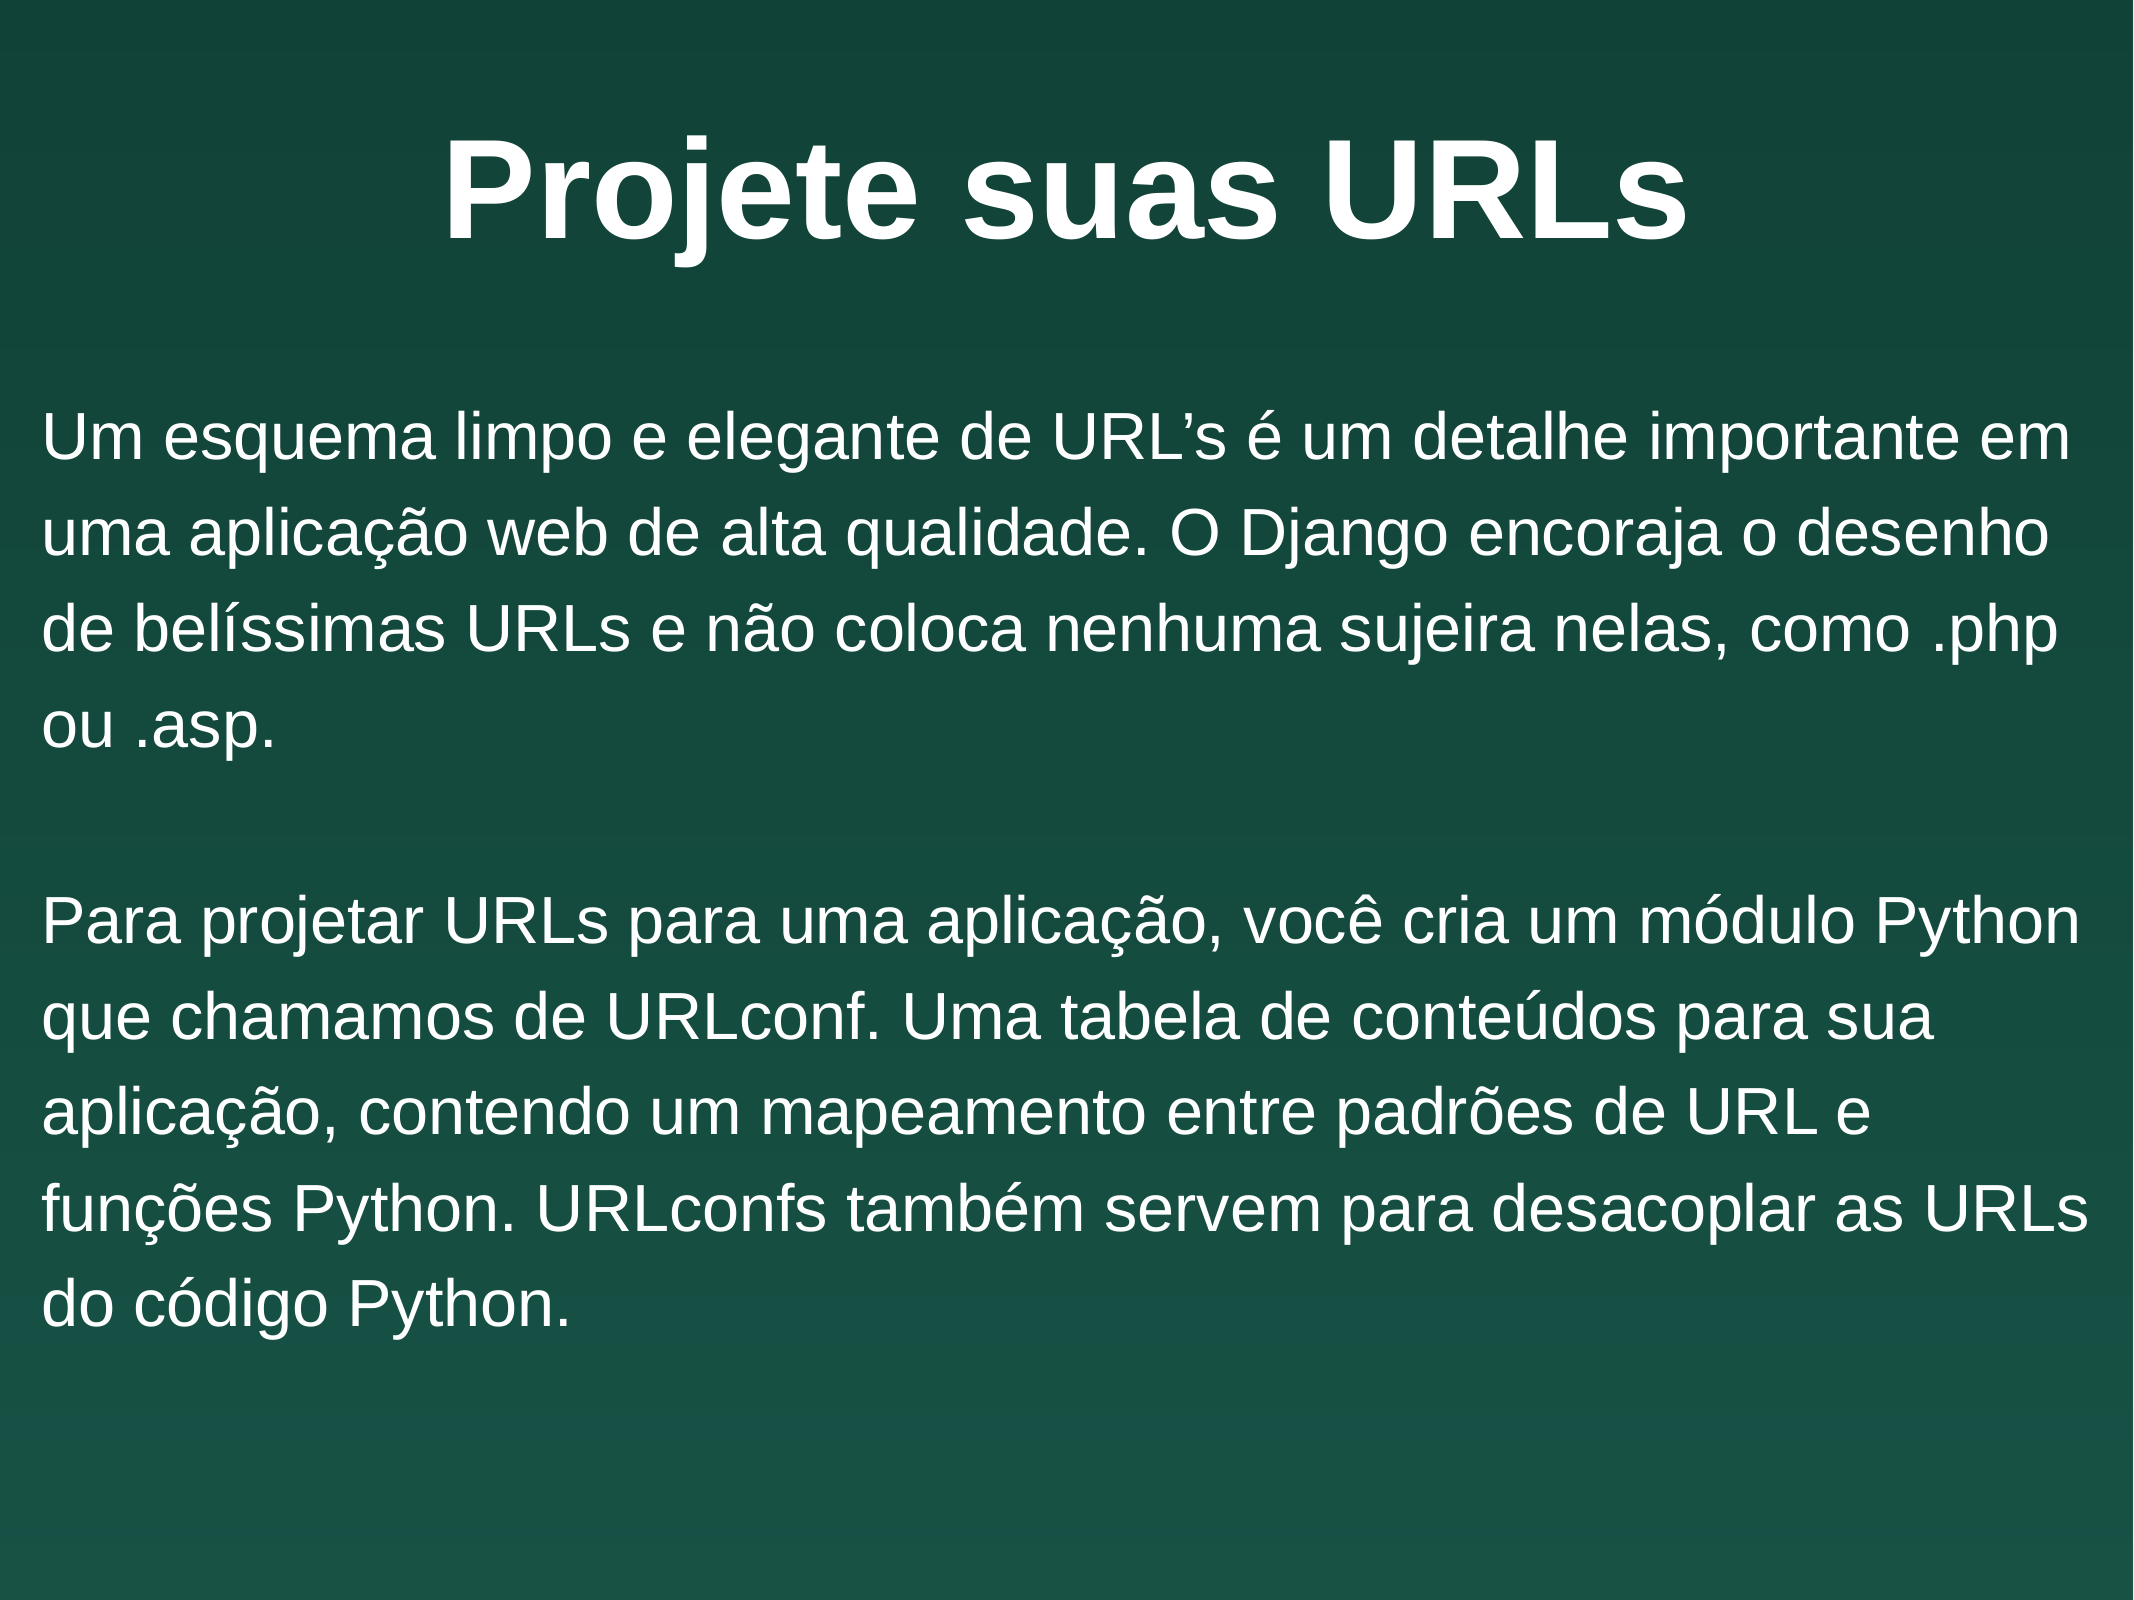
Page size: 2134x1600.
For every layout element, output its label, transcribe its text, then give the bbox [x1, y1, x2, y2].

text_box Um esquema limpo e elegante de URL’s é um detalhe importante em uma aplicação web de alta qualidade. O Django encoraja o desenho de belíssimas URLs e não coloca nenhuma sujeira nelas, como .php ou .asp. Para projetar URLs para uma aplicação, você cria um módulo Python que chamamos de URLconf. Uma tabela de conteúdos para sua aplicação, contendo um mapeamento entre padrões de URL e funções Python. URLconfs também servem para desacoplar as URLs do código Python. [41, 374, 2092, 1439]
title Projete suas URLs [105, 99, 2029, 370]
picture [0, 0, 2134, 1600]
